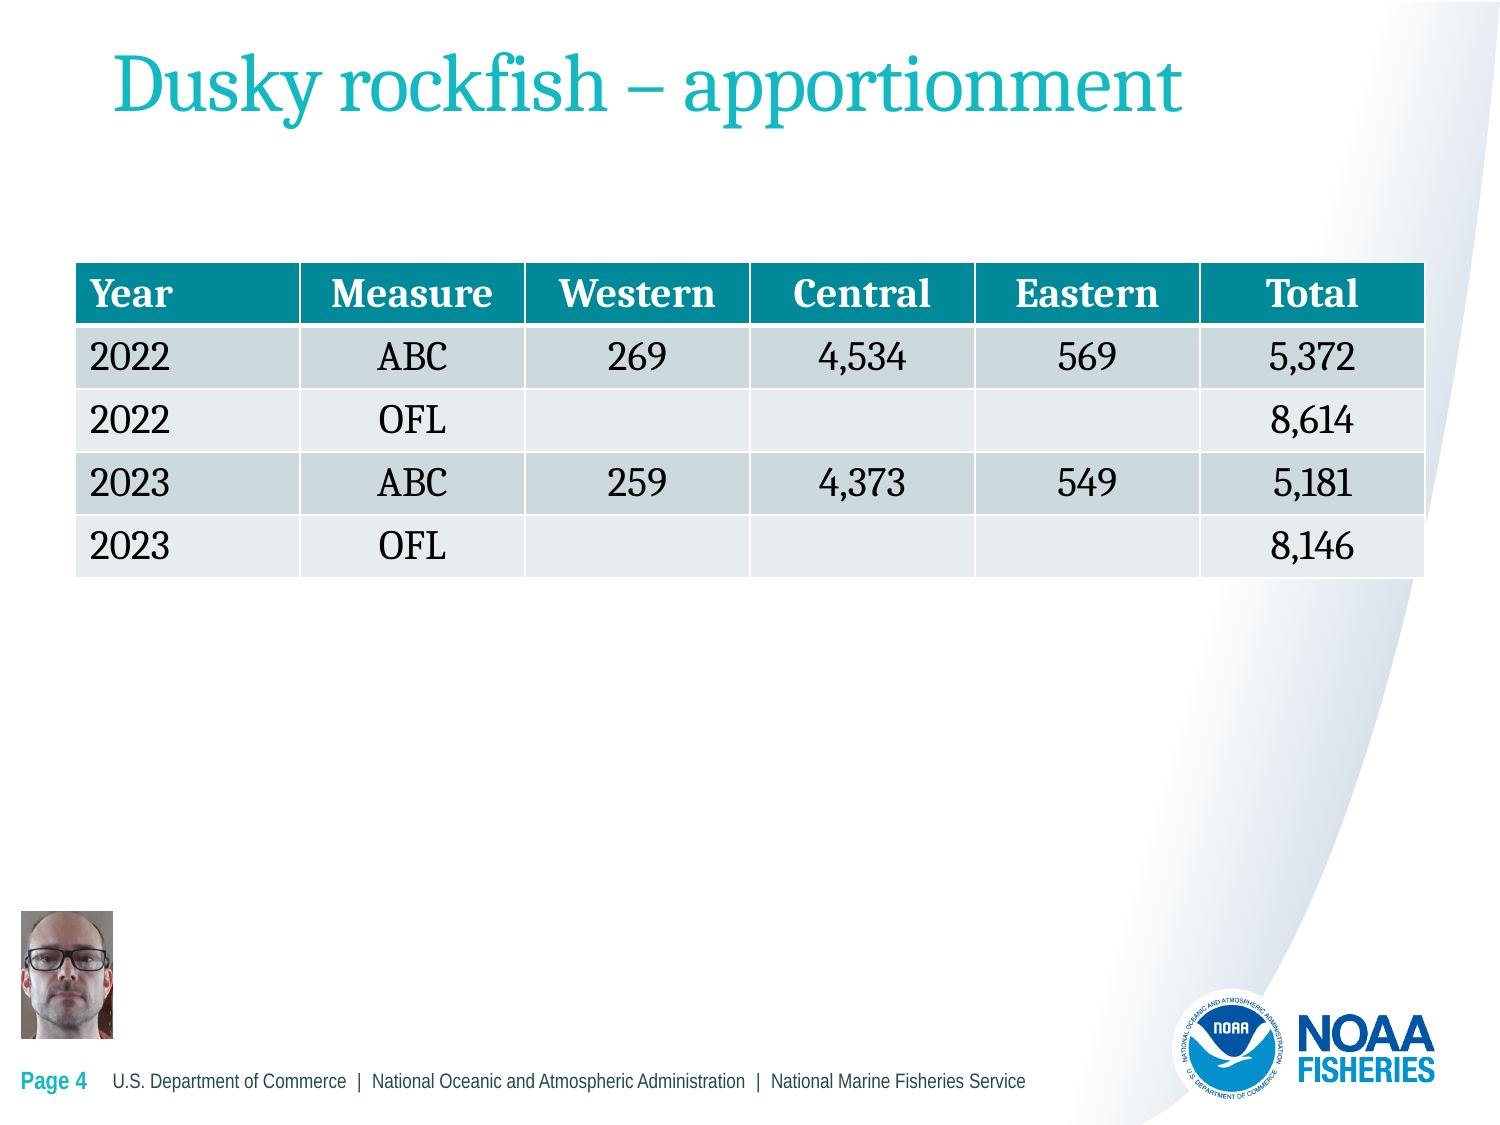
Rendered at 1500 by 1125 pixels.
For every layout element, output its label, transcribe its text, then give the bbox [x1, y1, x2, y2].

table_header Measure [301, 263, 524, 323]
table_header Eastern [976, 263, 1199, 323]
table_cell [526, 516, 749, 577]
table_cell 569 [976, 328, 1199, 388]
table_cell 8,614 [1201, 390, 1424, 451]
table_cell 8,146 [1201, 516, 1424, 577]
table_cell OFL [301, 516, 524, 577]
table_cell [976, 516, 1199, 577]
table_cell ABC [301, 328, 524, 388]
table_cell [751, 516, 974, 577]
table_cell 269 [526, 328, 749, 388]
table_cell ABC [301, 453, 524, 514]
table_cell [976, 390, 1199, 451]
table_header Central [751, 263, 974, 323]
table_cell 5,181 [1201, 453, 1424, 514]
table_cell 259 [526, 453, 749, 514]
picture [1172, 988, 1435, 1108]
table_cell [751, 390, 974, 451]
table_cell 2022 [76, 328, 299, 388]
table_cell OFL [301, 390, 524, 451]
table_header Total [1201, 263, 1424, 323]
table_cell 2023 [76, 516, 299, 577]
table_cell 2023 [76, 453, 299, 514]
picture [1424, 1061, 1435, 1070]
table_cell 4,534 [751, 328, 974, 388]
table_header Western [526, 263, 749, 323]
table_cell 5,372 [1201, 328, 1424, 388]
table_cell [526, 390, 749, 451]
picture [21, 910, 113, 1039]
table_cell 4,373 [751, 453, 974, 514]
table_cell 549 [976, 453, 1199, 514]
table_cell 2022 [76, 390, 299, 451]
table_header Year [76, 263, 299, 323]
title Dusky rockfish – apportionment [112, 31, 1455, 130]
